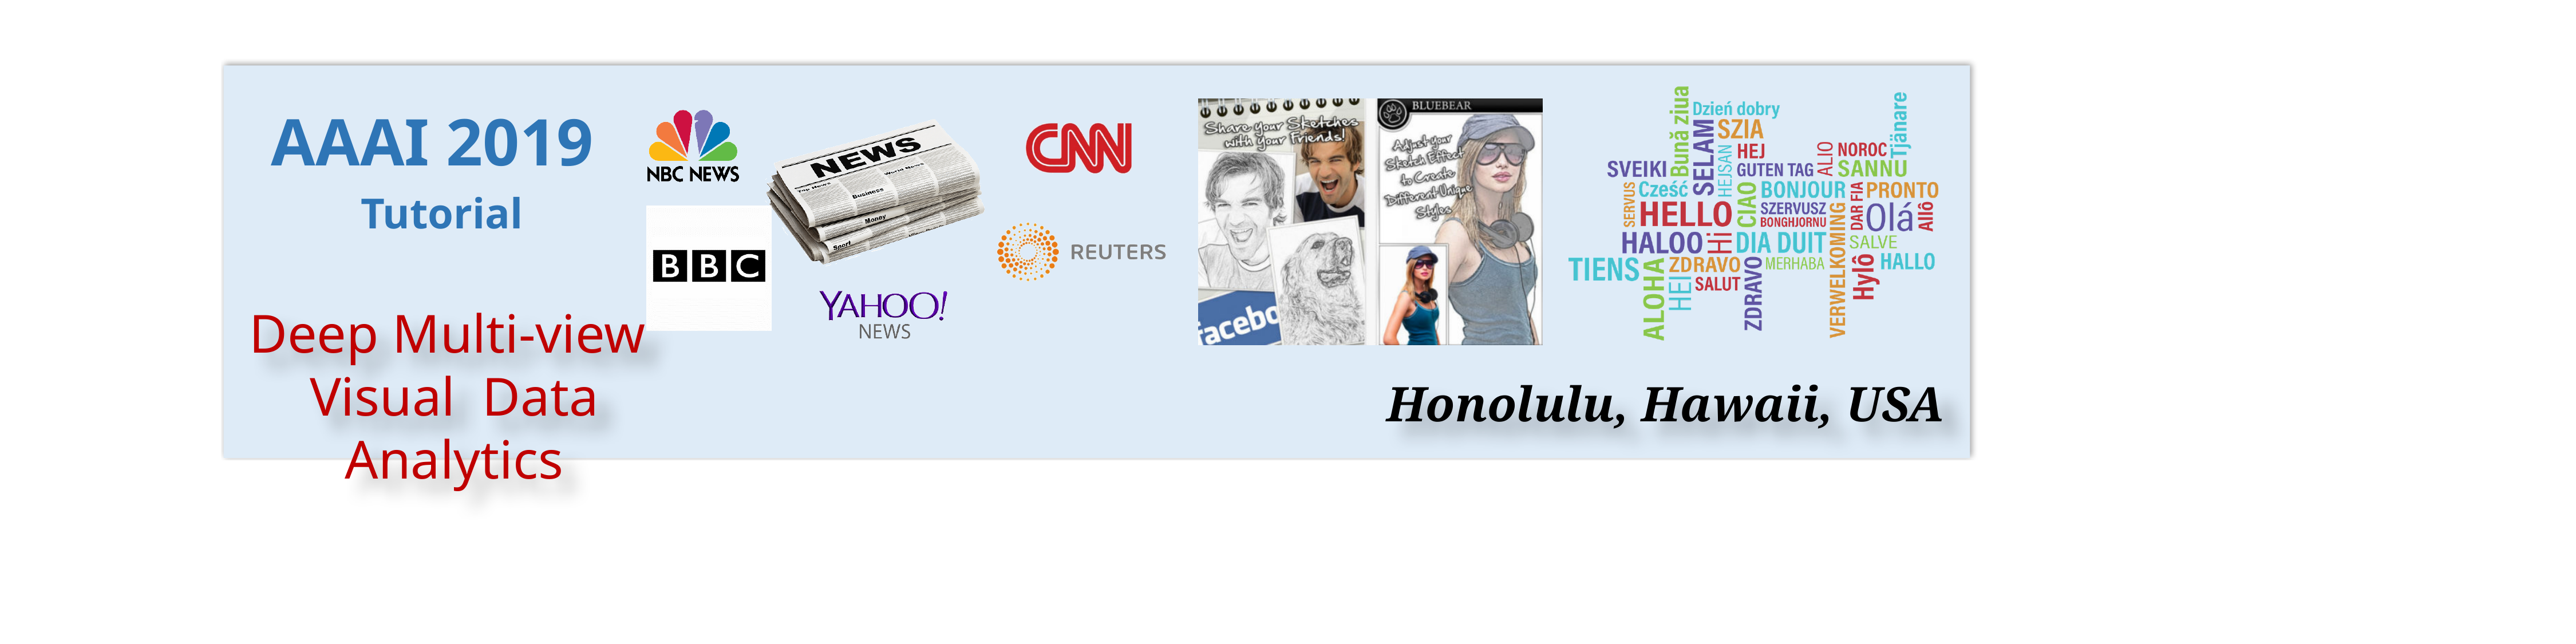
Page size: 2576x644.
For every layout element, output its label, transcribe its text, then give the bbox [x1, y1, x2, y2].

text_box AAAI 2019 Tutorial [262, 97, 603, 269]
text_box [223, 65, 1970, 458]
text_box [614, 100, 1184, 343]
text_box Deep Multi-view Visual Data Analytics [223, 296, 685, 494]
picture [1568, 86, 1938, 341]
text_box Honolulu, Hawaii, USA [1378, 370, 1954, 436]
picture [1198, 98, 1543, 345]
